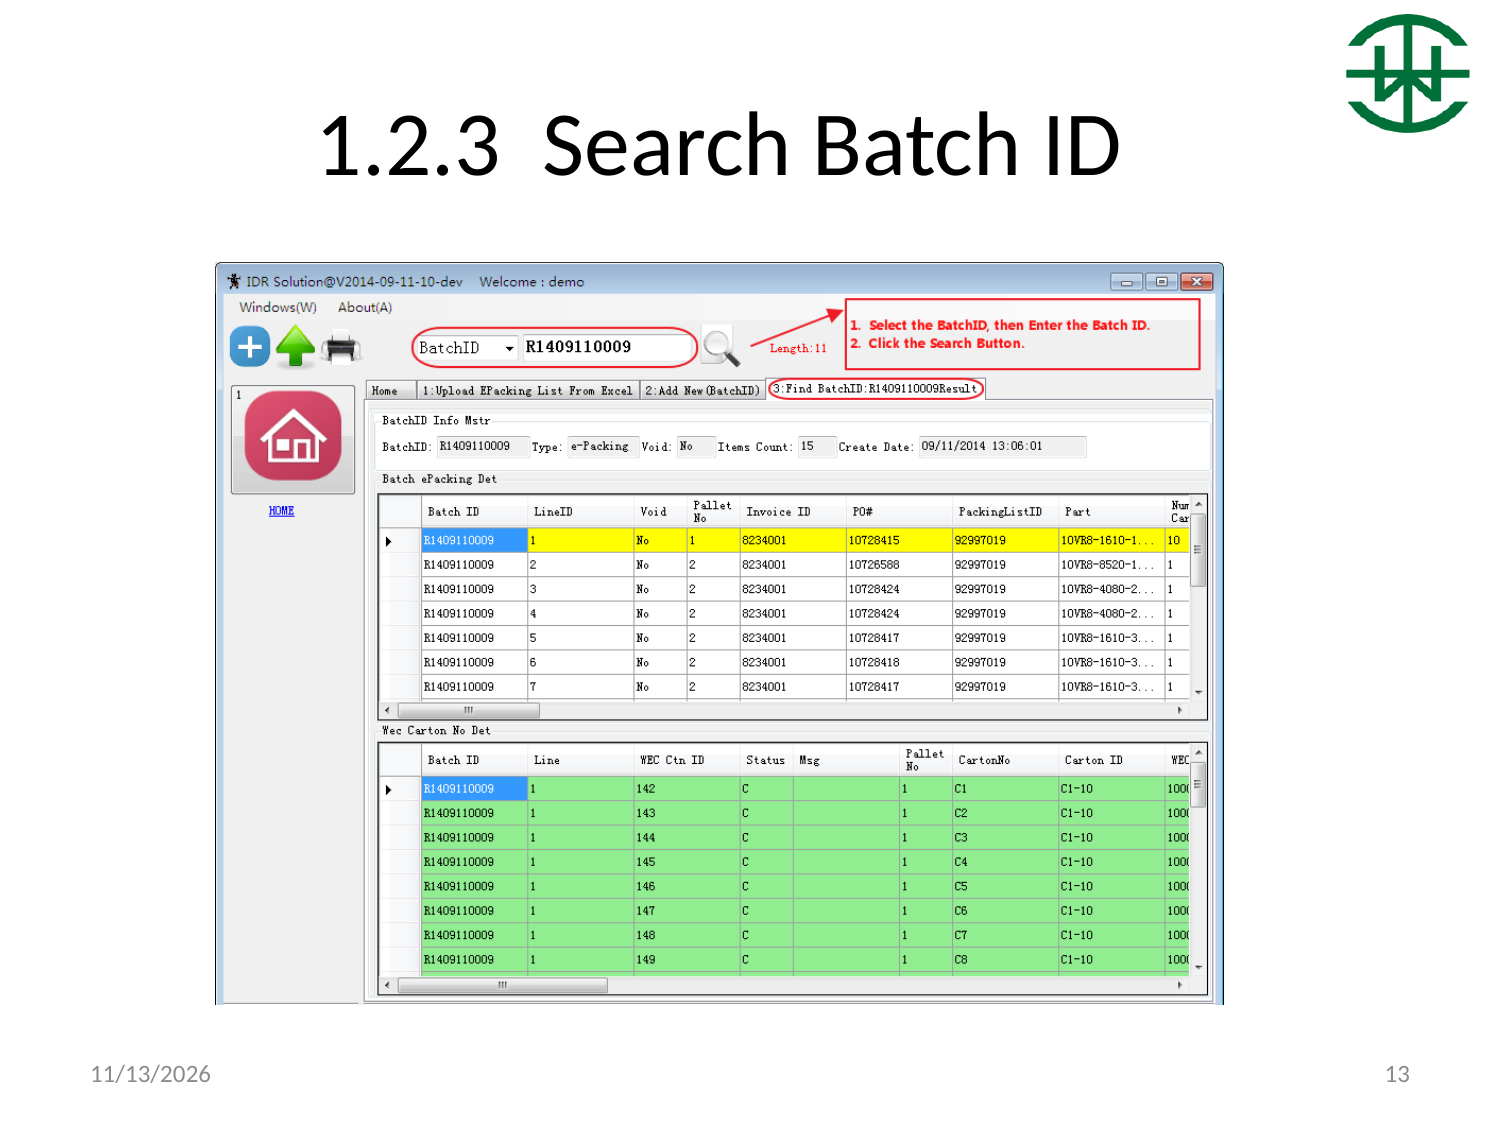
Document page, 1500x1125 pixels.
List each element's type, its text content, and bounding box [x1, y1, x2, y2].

title 1.2.3 Search Batch ID [75, 45, 1365, 233]
slide_number 13 [1074, 1042, 1425, 1103]
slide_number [75, 1042, 425, 1103]
picture [1316, 0, 1500, 157]
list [215, 262, 1224, 1006]
